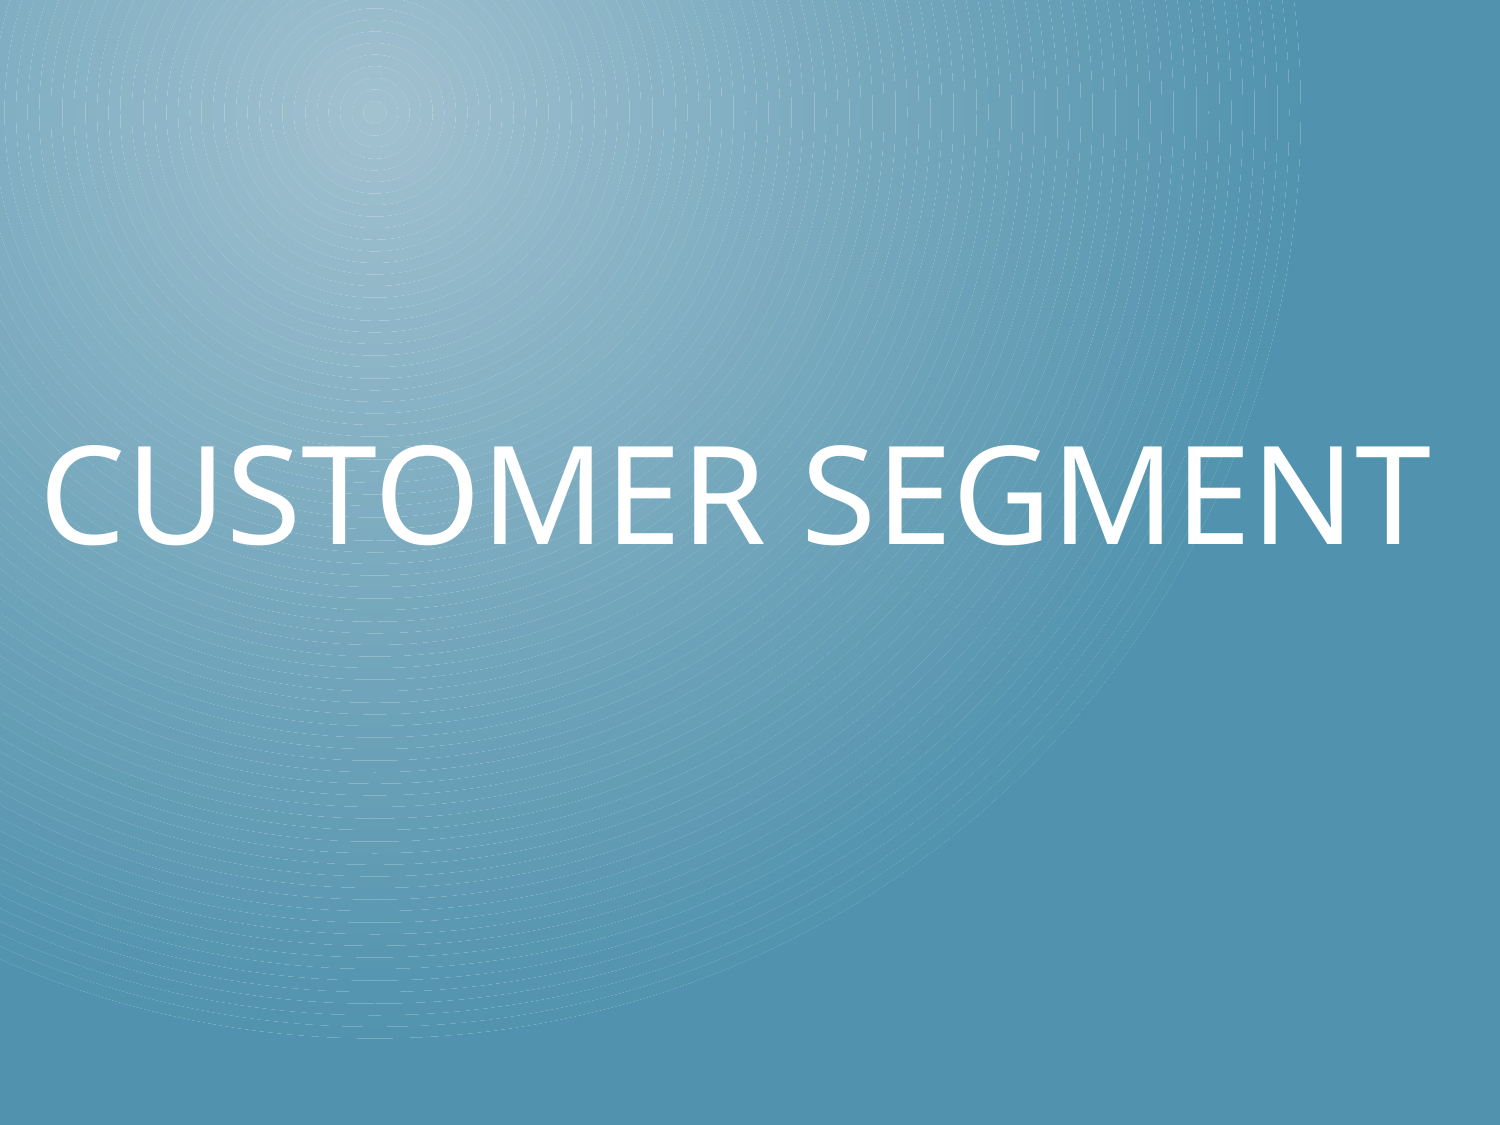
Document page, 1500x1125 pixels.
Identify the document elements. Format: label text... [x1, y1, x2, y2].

title CUSTOMER SEGMENT [24, 399, 1500, 688]
